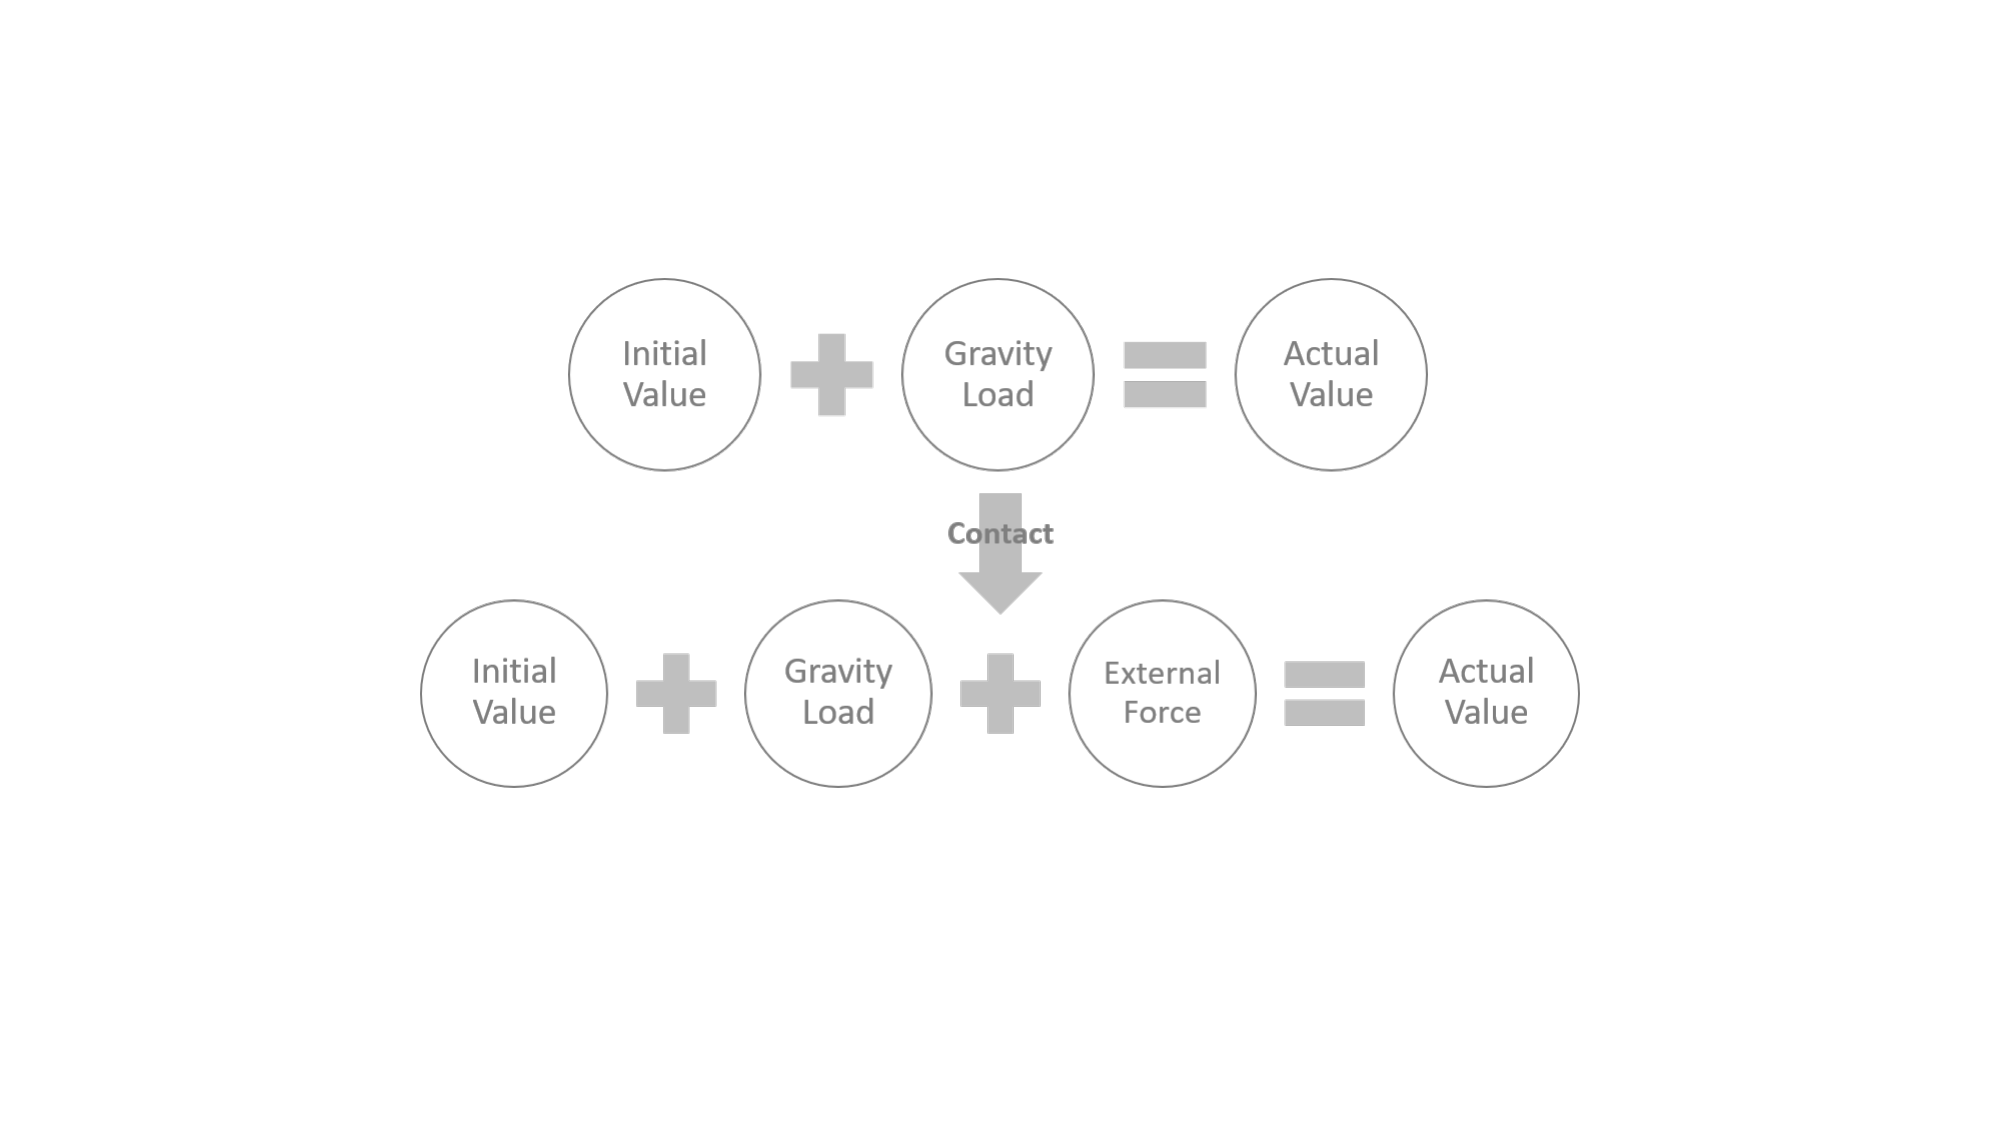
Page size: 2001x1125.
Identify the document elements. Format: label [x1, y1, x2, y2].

picture [420, 278, 1580, 847]
